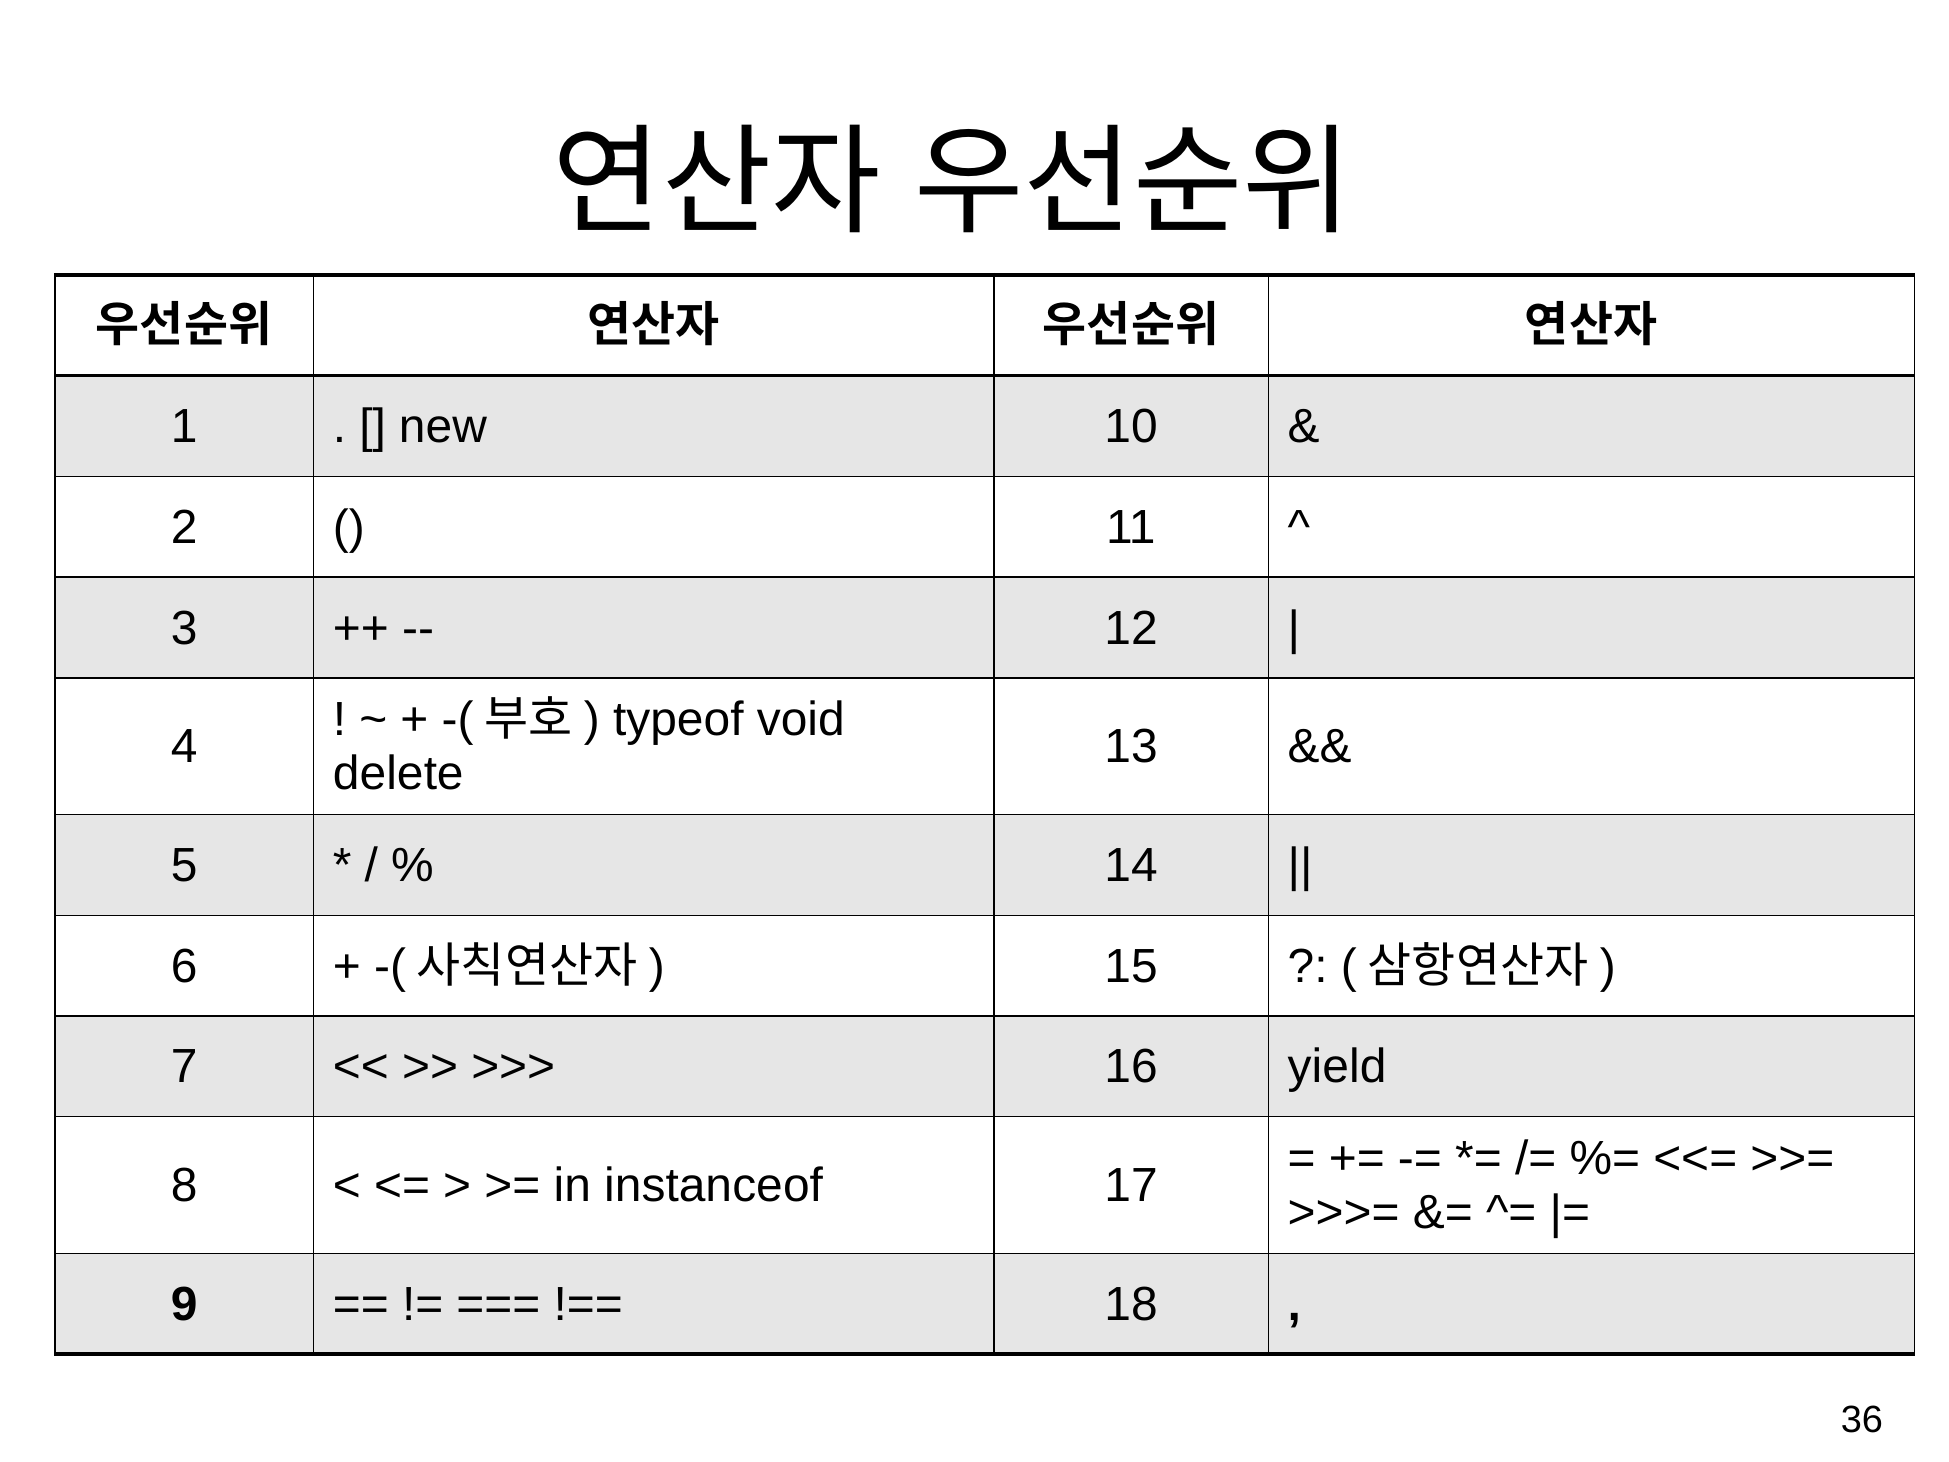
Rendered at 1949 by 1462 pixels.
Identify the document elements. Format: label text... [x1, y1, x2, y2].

table_cell 1 [56, 377, 313, 476]
table_cell == != === !== [314, 1254, 993, 1352]
table_cell 13 [995, 679, 1268, 814]
table_cell . [] new [314, 377, 993, 476]
table_cell & [1269, 377, 1914, 476]
table_cell * / % [314, 815, 993, 915]
table_cell 18 [995, 1254, 1268, 1352]
table_cell 12 [995, 578, 1268, 677]
table_cell 3 [56, 578, 313, 677]
table_cell 11 [995, 477, 1268, 576]
table_cell ?: (삼항연산자) [1269, 916, 1914, 1015]
table_cell 2 [56, 477, 313, 576]
table_header 연산자 [314, 277, 993, 374]
table_cell 15 [995, 916, 1268, 1015]
title 연산자 우선순위 [156, 92, 1749, 255]
table_cell () [314, 477, 993, 576]
table_cell && [1269, 679, 1914, 814]
table_cell + -(사칙연산자) [314, 916, 993, 1015]
table_cell = += -= *= /= %= <<= >>= >>>= &= ^= |= [1269, 1117, 1914, 1253]
table_cell , [1269, 1254, 1914, 1352]
table_header 우선순위 [56, 277, 313, 374]
table_cell 14 [995, 815, 1268, 915]
table_cell 4 [56, 679, 313, 814]
table_cell 8 [56, 1117, 313, 1253]
table_cell 9 [56, 1254, 313, 1352]
table_header 연산자 [1269, 277, 1914, 374]
table_cell 6 [56, 916, 313, 1015]
table_header 우선순위 [995, 277, 1268, 374]
table_cell yield [1269, 1017, 1914, 1116]
table_cell ^ [1269, 477, 1914, 576]
table_cell 16 [995, 1017, 1268, 1116]
table_cell 7 [56, 1017, 313, 1116]
table_cell ! ~ + -(부호) typeof void delete [314, 679, 993, 814]
table_cell | [1269, 578, 1914, 677]
table_cell ++ -- [314, 578, 993, 677]
slide_number 36 [1496, 1372, 1899, 1462]
table_cell 10 [995, 377, 1268, 476]
table_cell << >> >>> [314, 1017, 993, 1116]
table_cell 17 [995, 1117, 1268, 1253]
table_cell 5 [56, 815, 313, 915]
table_cell || [1269, 815, 1914, 915]
table_cell < <= > >= in instanceof [314, 1117, 993, 1253]
